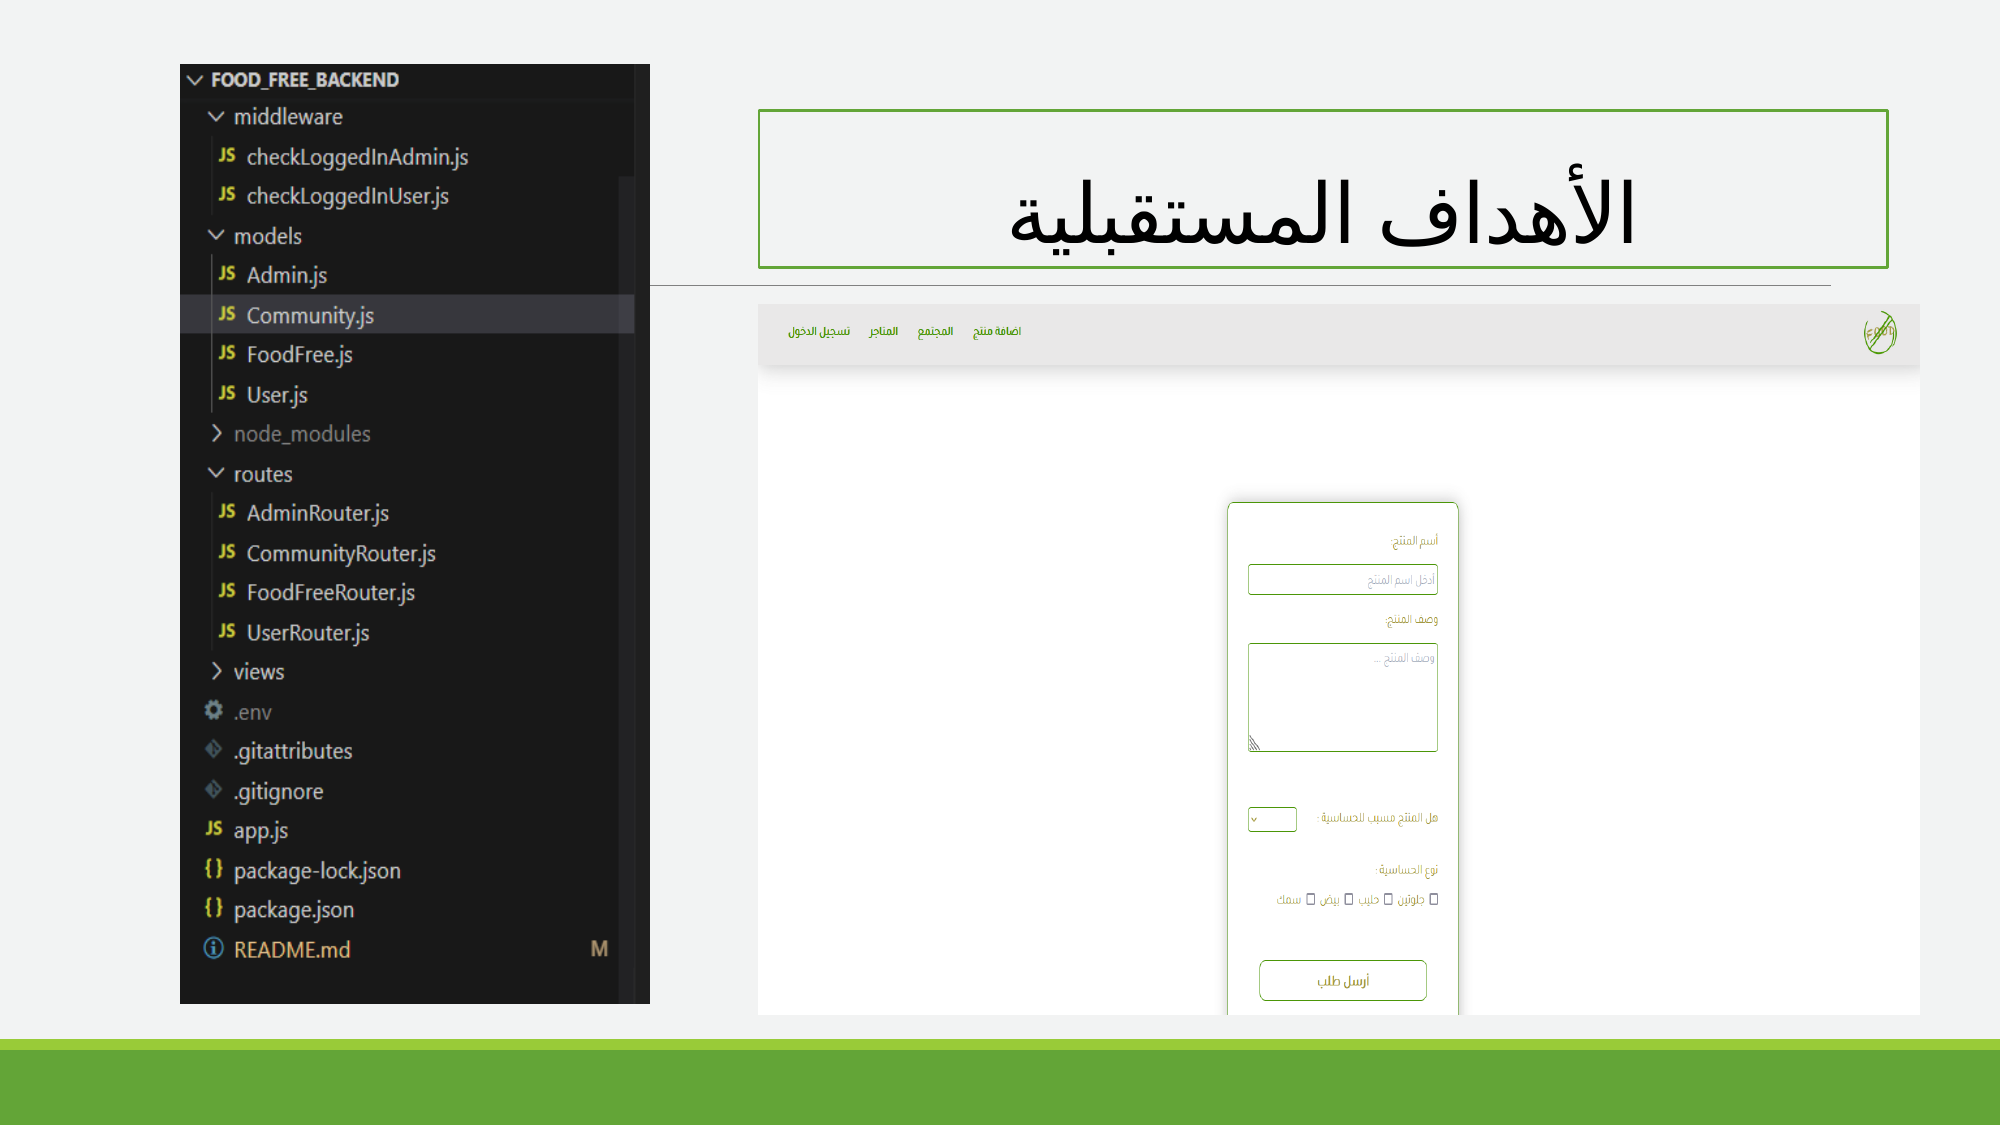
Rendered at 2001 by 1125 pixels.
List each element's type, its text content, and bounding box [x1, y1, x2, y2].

title الأهداف المستقبلية [758, 109, 1889, 269]
picture [179, 64, 651, 1005]
picture [758, 303, 1920, 1016]
